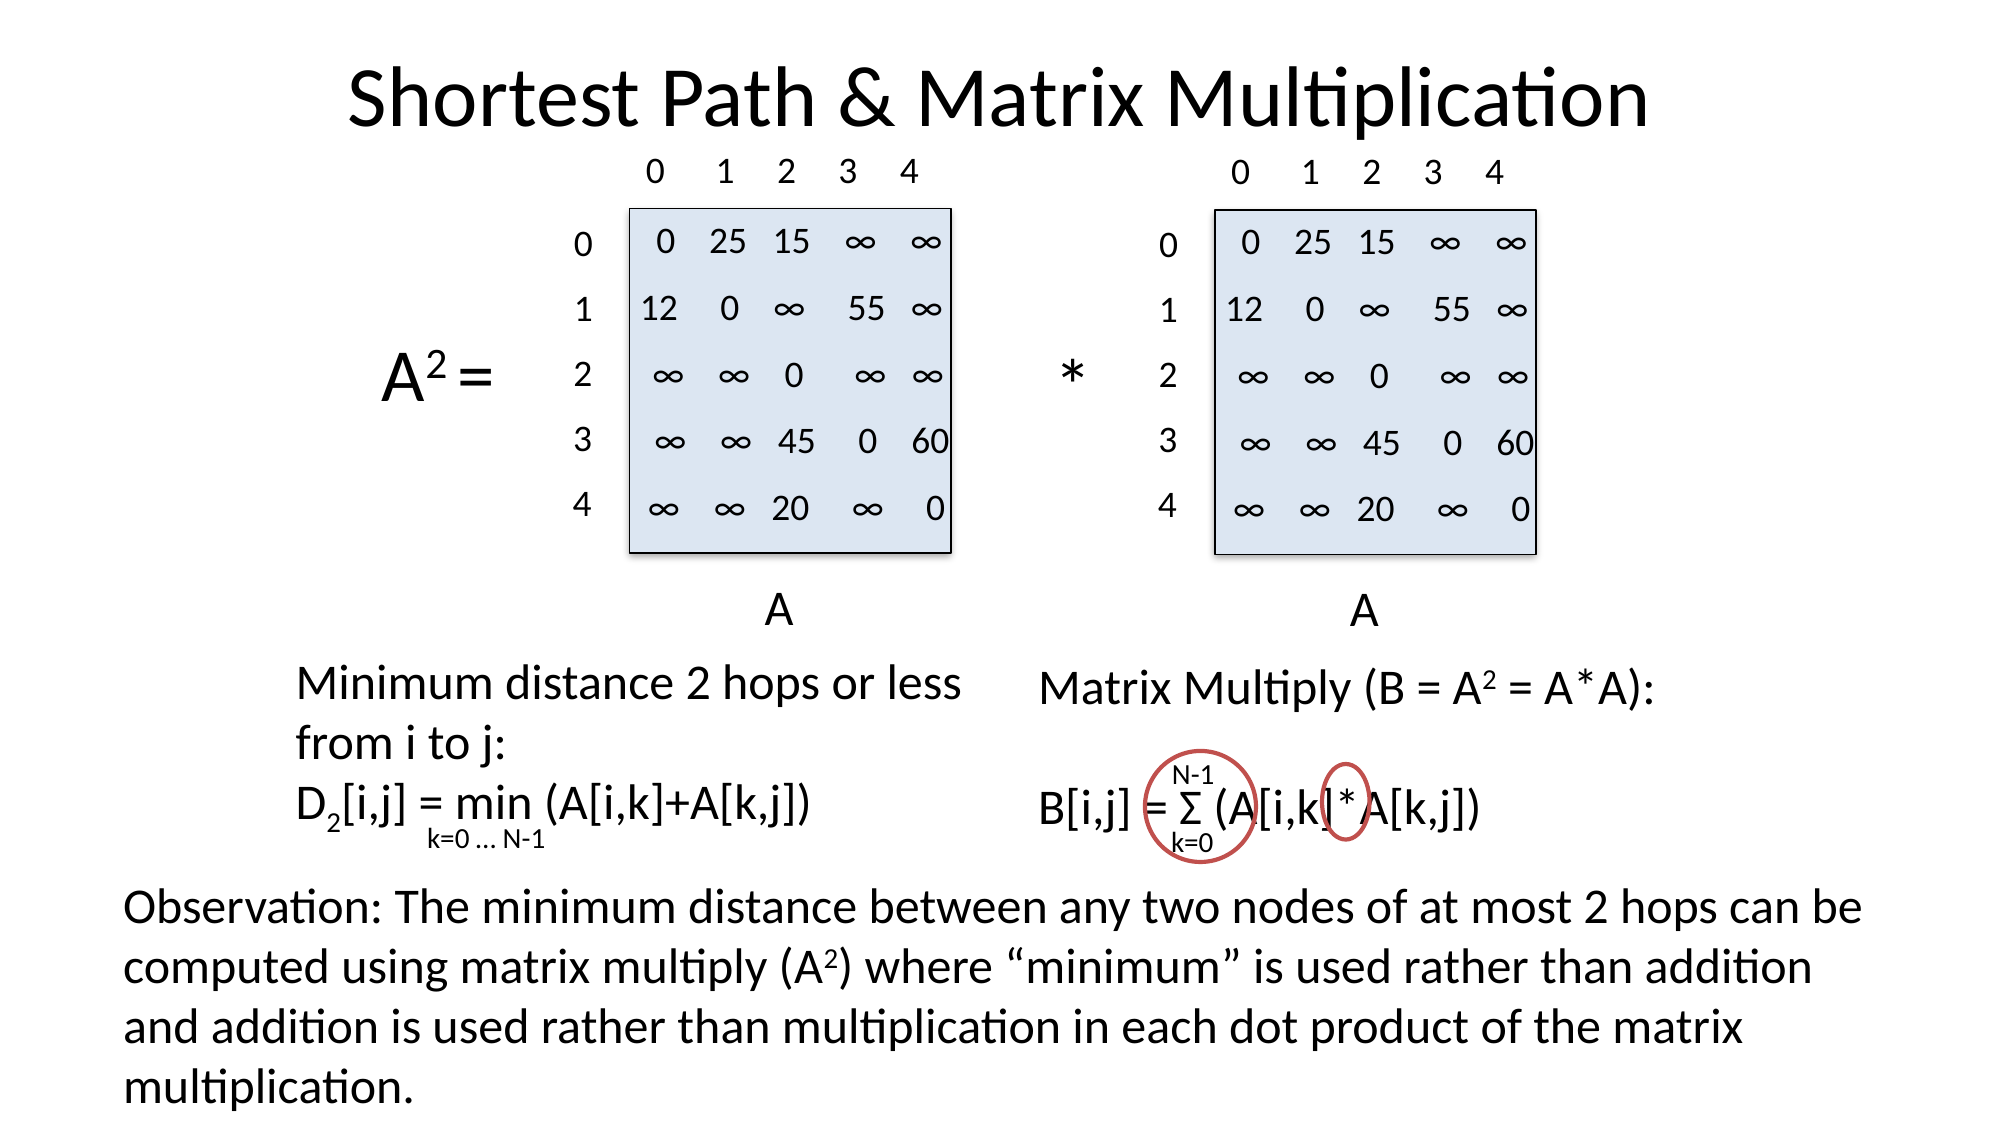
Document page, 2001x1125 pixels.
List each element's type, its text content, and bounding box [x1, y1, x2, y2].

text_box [363, 139, 1707, 867]
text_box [280, 642, 358, 863]
title Shortest Path & Matrix Multiplication [324, 19, 1675, 164]
text_box Observation: The minimum distance between any two nodes of at most 2 hops can be computed using matrix multiply (A2) where “minimum” is used rather than addition and addition is used rather than multiplication in each dot product of the matrix multiplication. [108, 866, 1909, 1121]
